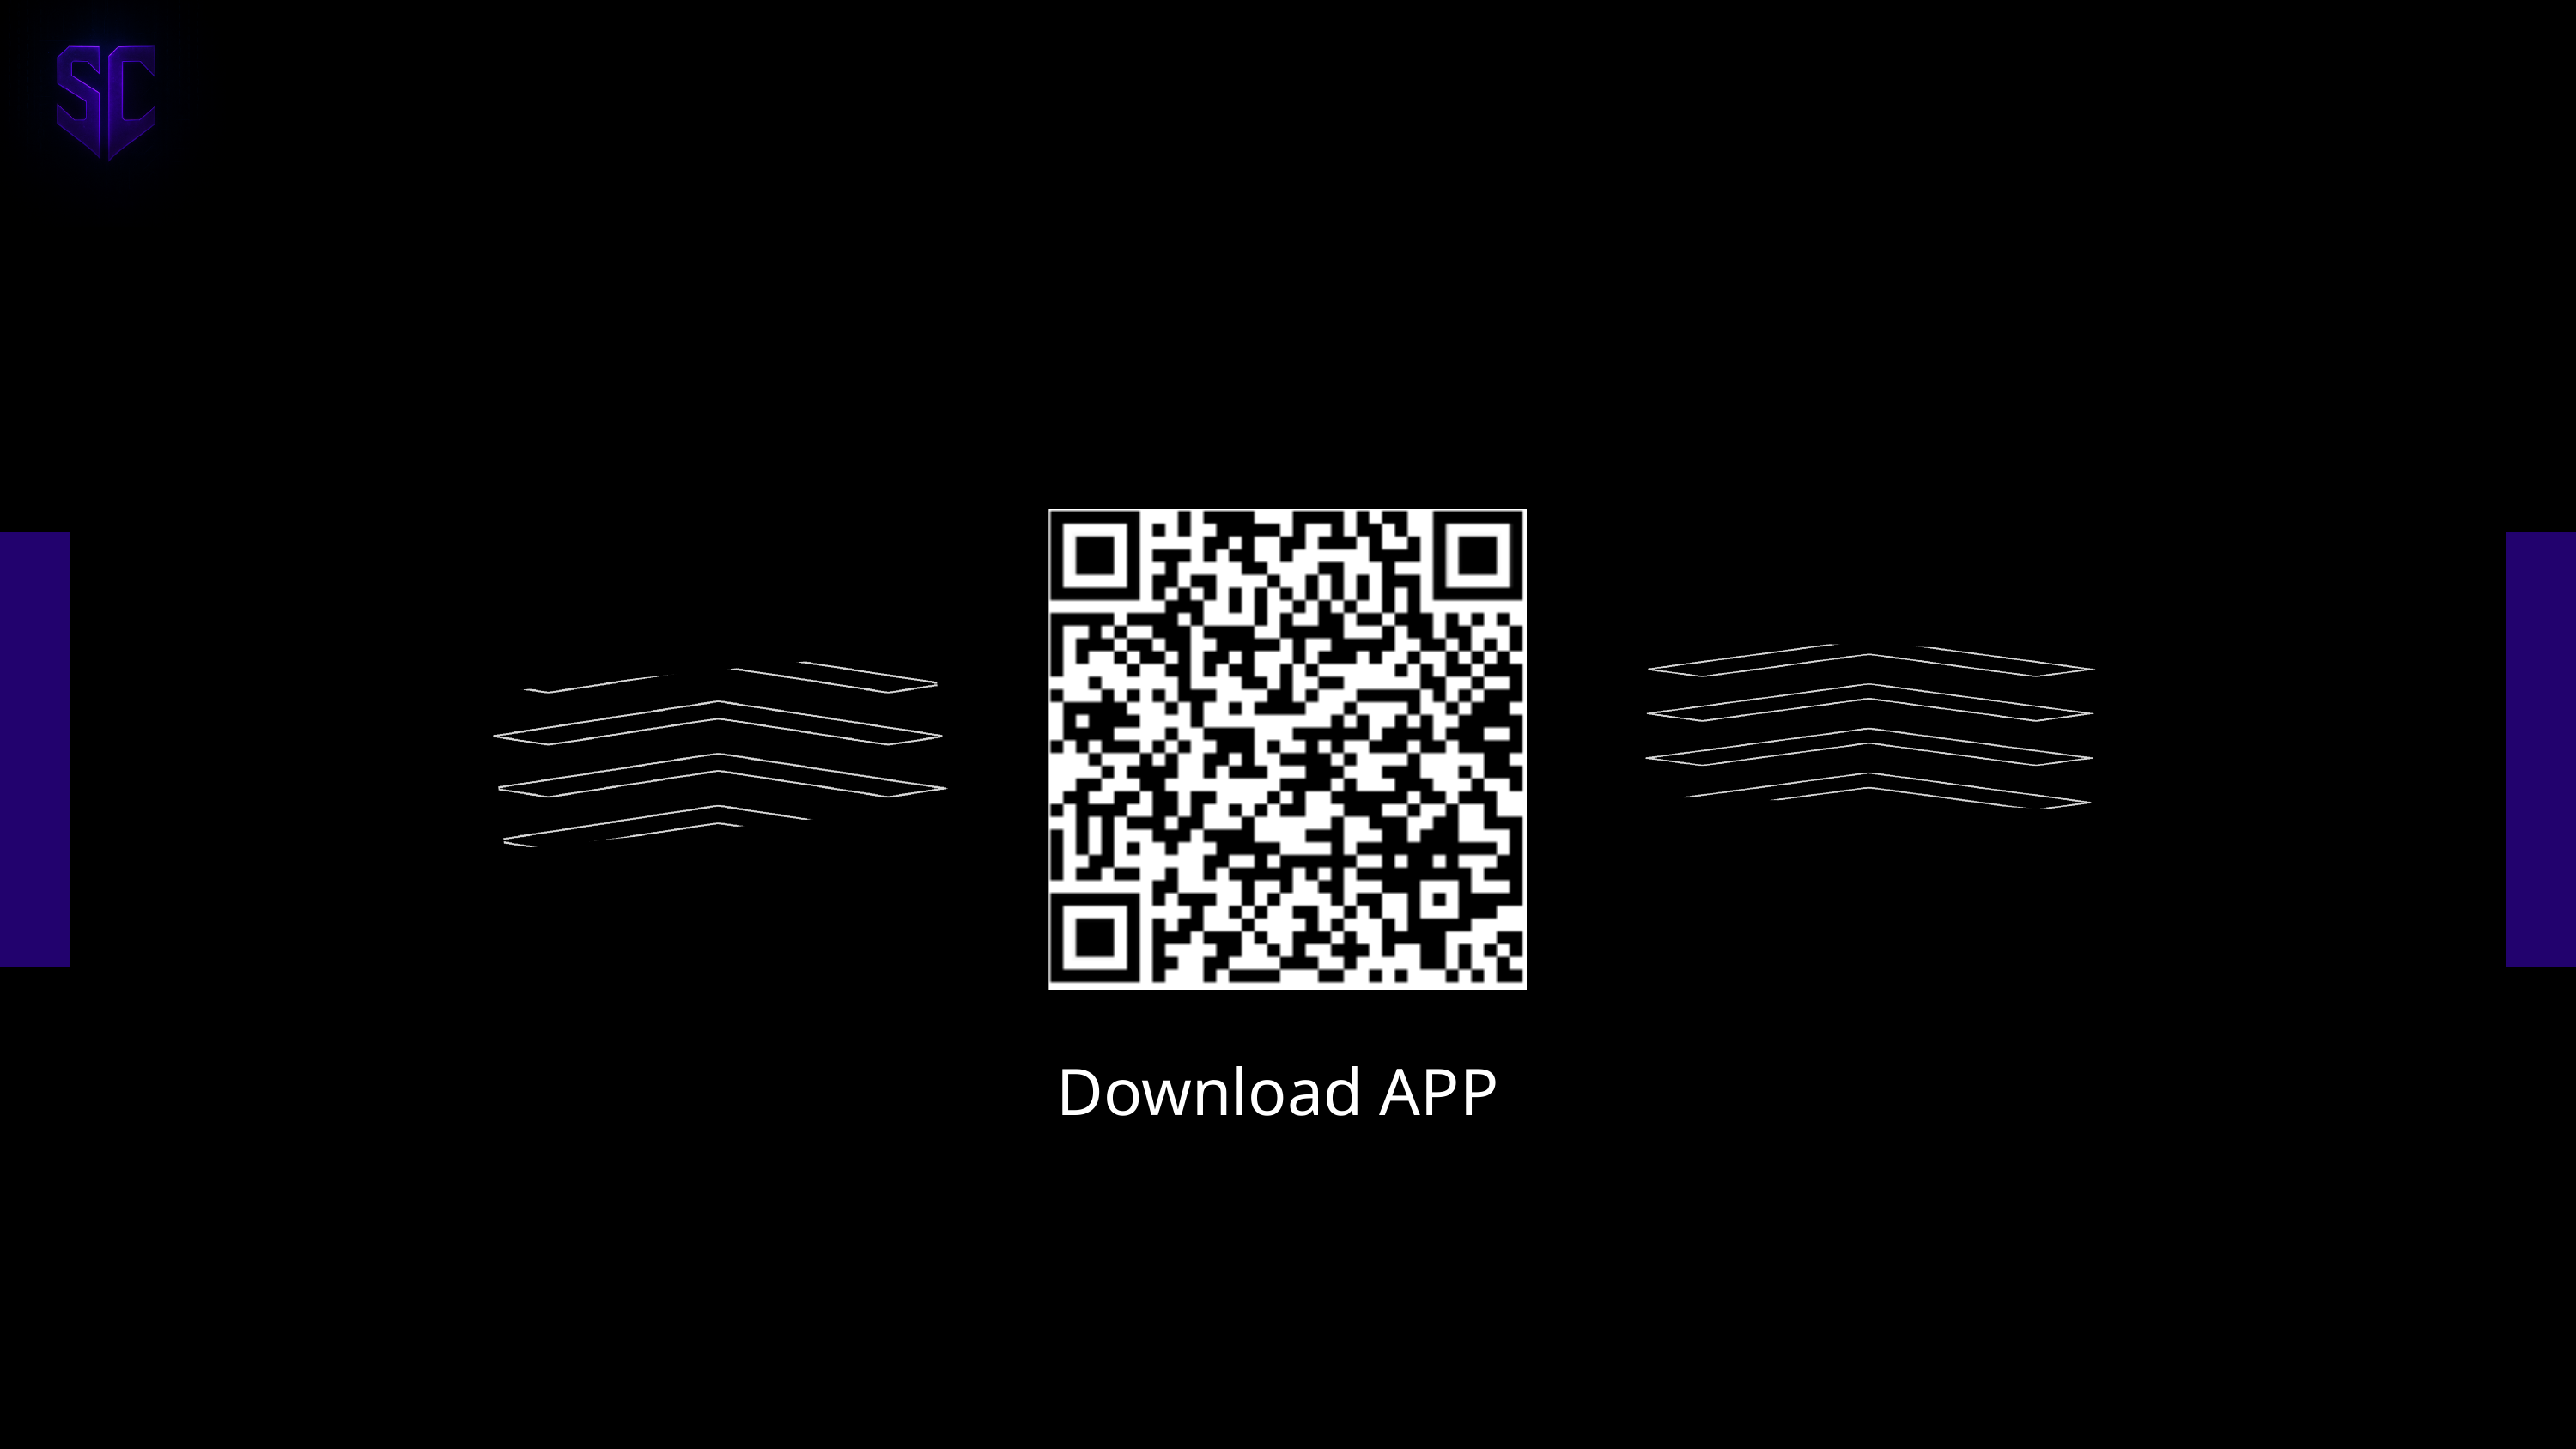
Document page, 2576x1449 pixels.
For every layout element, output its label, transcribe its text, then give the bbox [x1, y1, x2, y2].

text_box [1048, 509, 1527, 990]
text_box [0, 0, 227, 227]
text_box [1643, 639, 2096, 810]
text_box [0, 531, 70, 967]
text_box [2505, 531, 2576, 967]
text_box [489, 648, 950, 850]
text_box Download APP [1048, 1038, 1509, 1129]
